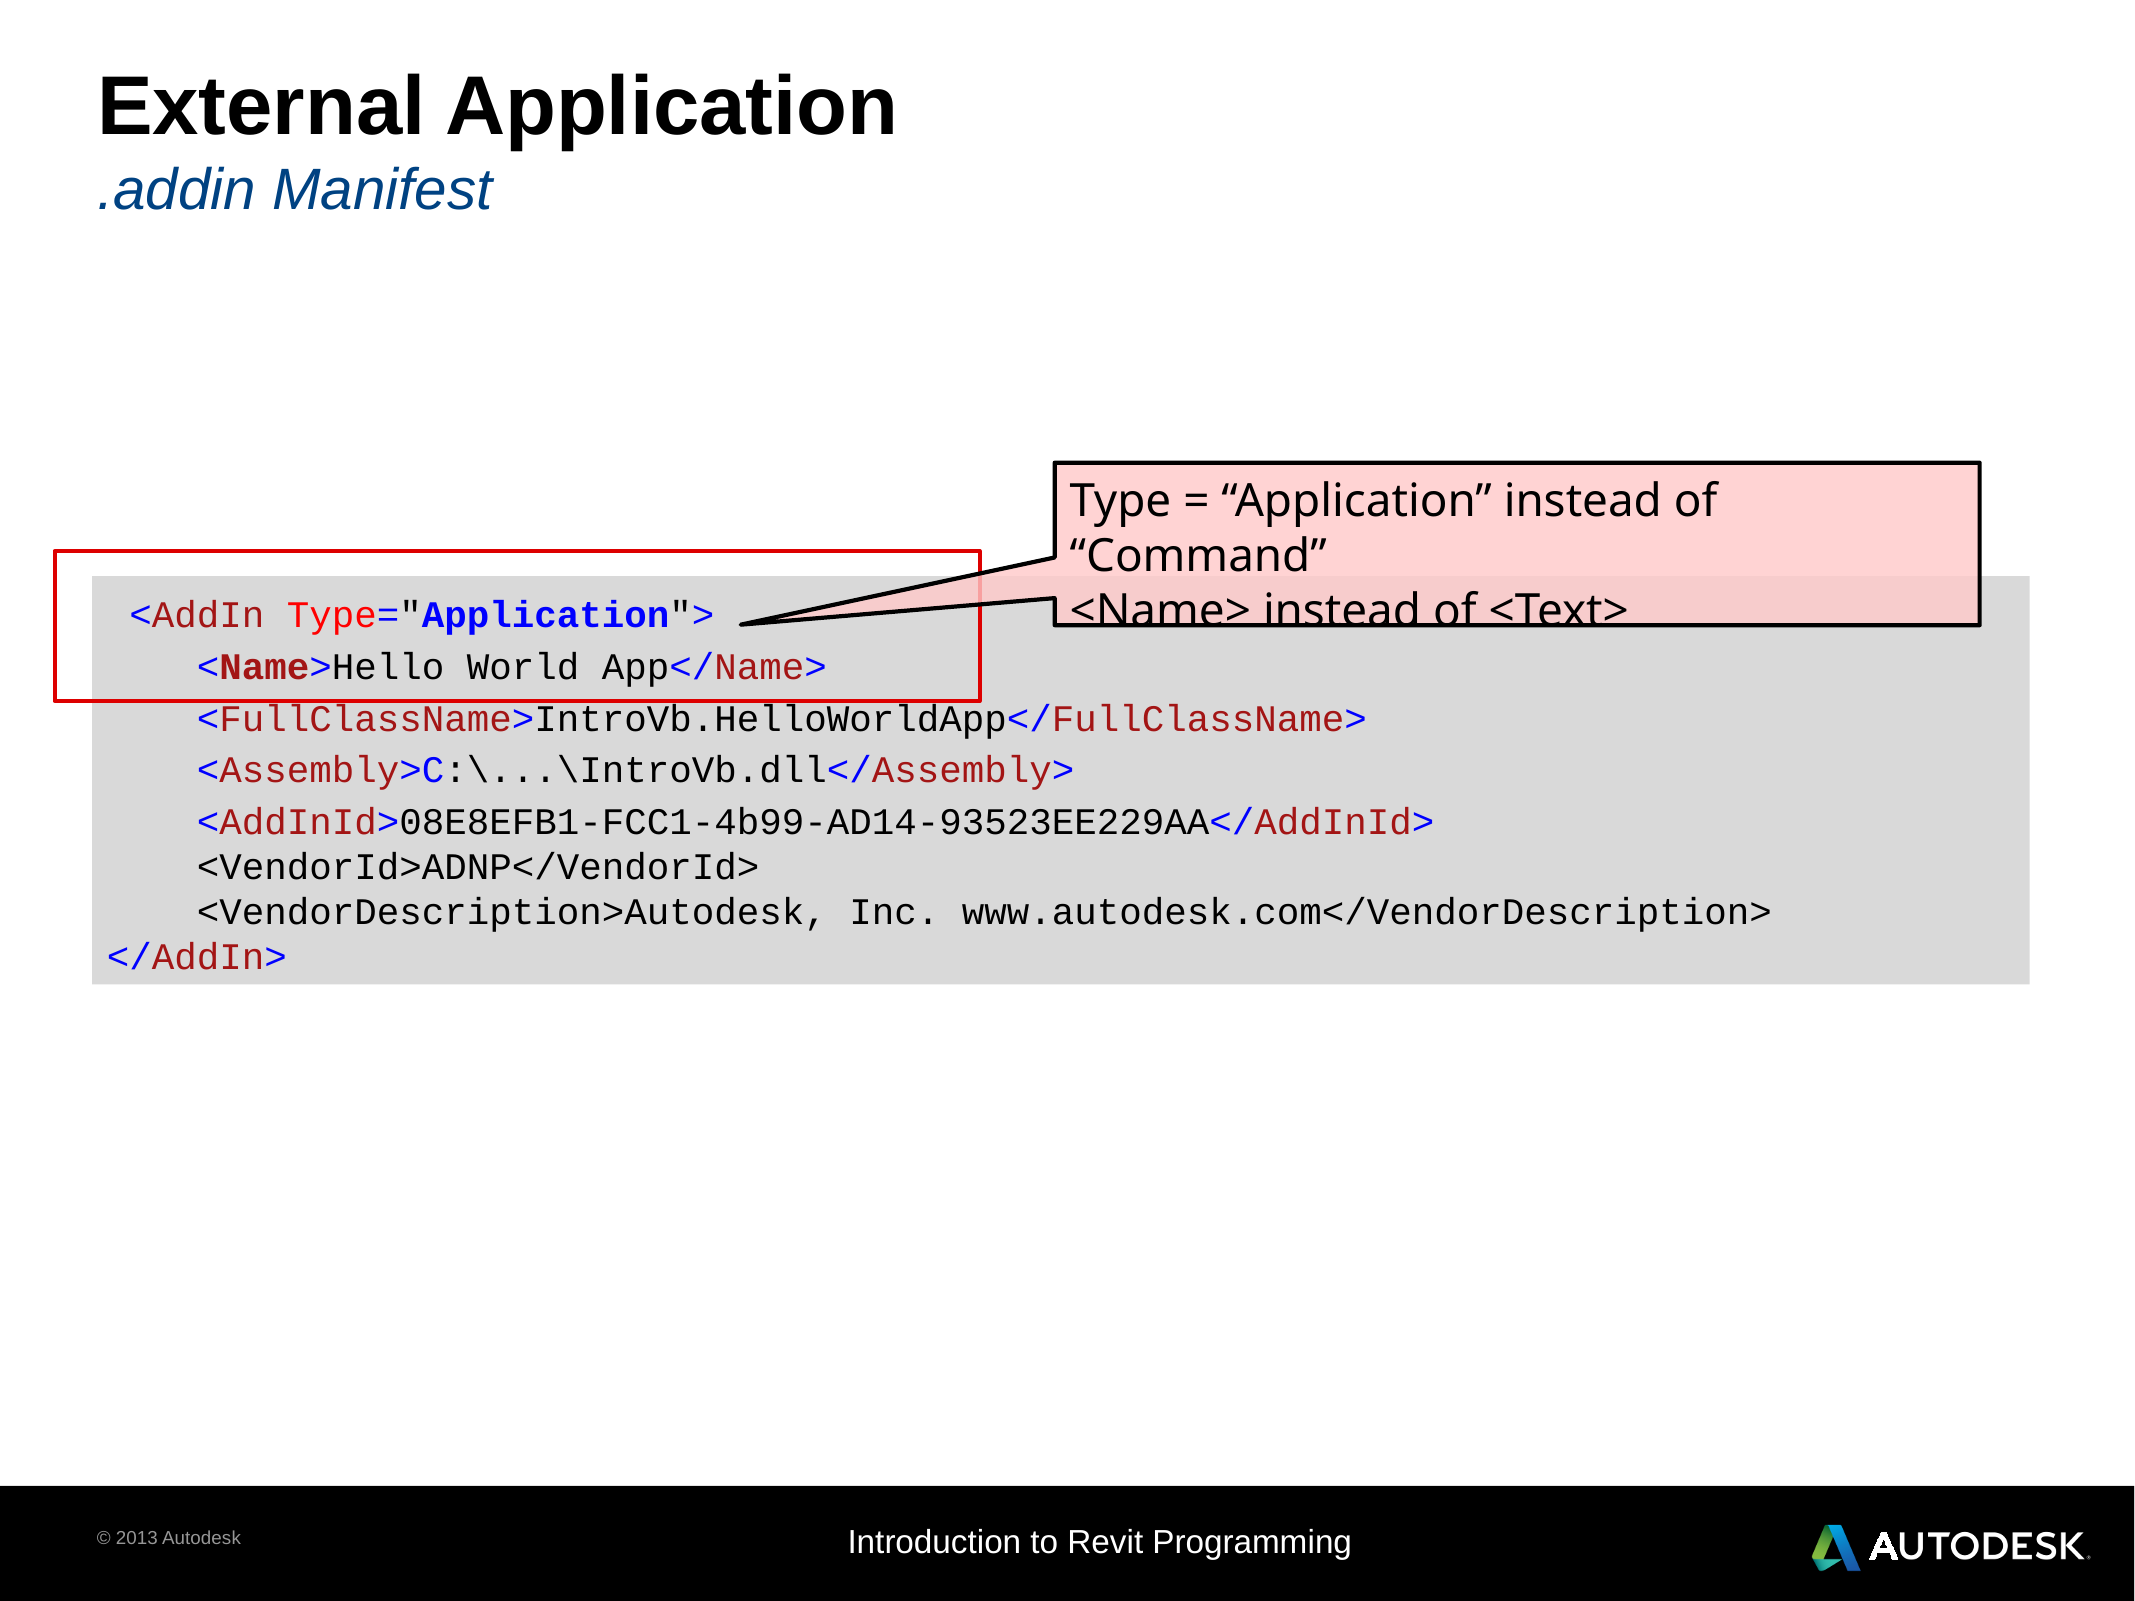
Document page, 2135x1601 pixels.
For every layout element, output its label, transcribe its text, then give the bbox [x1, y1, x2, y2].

text_box <AddIn Type="Application"> <Name>Hello World App</Name> <FullClassName>IntroVb.HelloWorldApp</FullClassName> <Assembly>C:\...\IntroVb.dll</Assembly> <AddInId>08E8EFB1-FCC1-4b99-AD14-93523EE229AA</AddInId> <VendorId>ADNP</VendorId> <VendorDescription>Autodesk, Inc. www.autodesk.com</VendorDescription> </AddIn> [92, 576, 2030, 985]
text_box [54, 551, 980, 702]
text_box Type = “Application” instead of “Command” <Name> instead of <Text> [740, 462, 1980, 626]
title External Application .addin Manifest [96, 59, 2028, 214]
picture [0, 1485, 2135, 1601]
